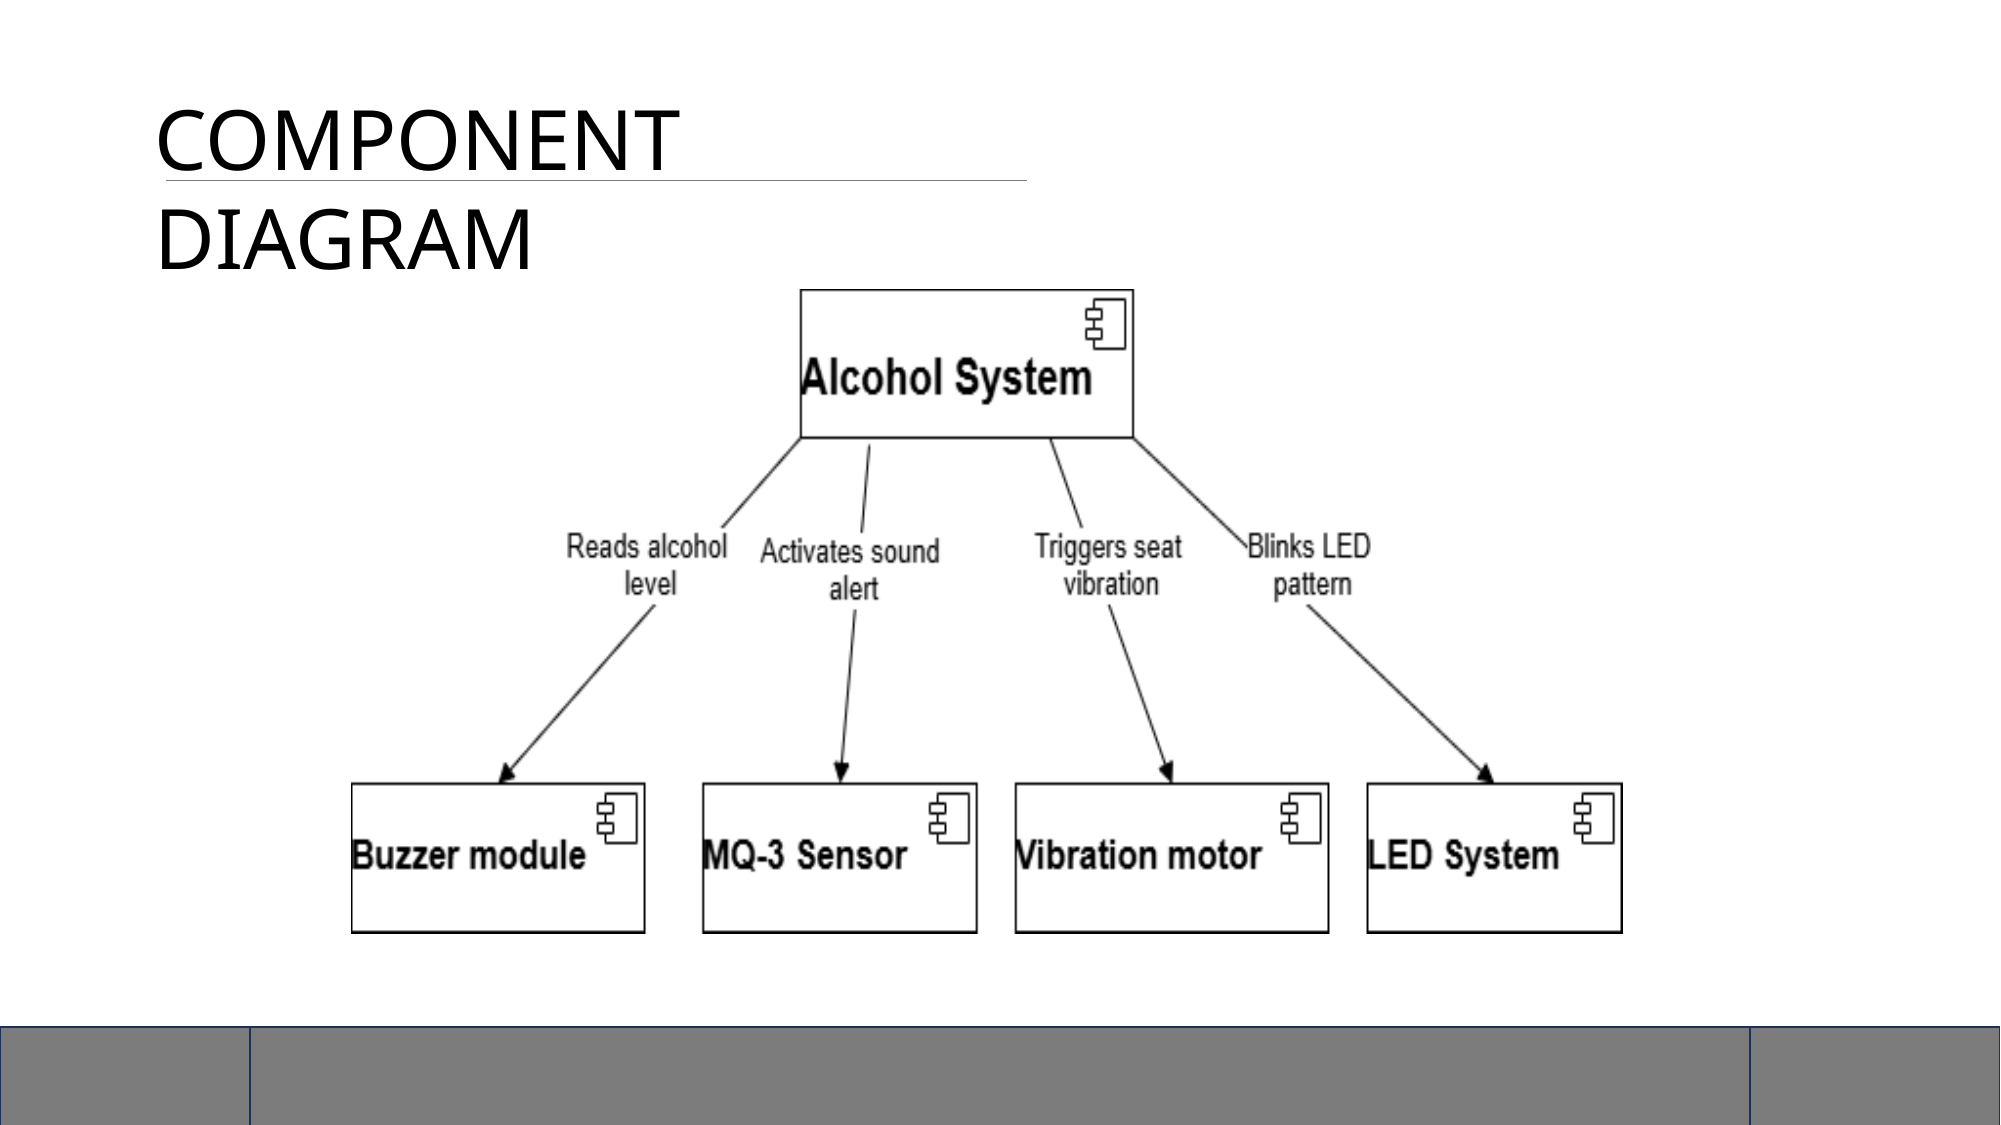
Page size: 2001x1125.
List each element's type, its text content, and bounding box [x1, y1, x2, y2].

text_box [0, 1026, 2000, 1125]
text_box COMPONENT DIAGRAM [139, 79, 987, 294]
picture [351, 288, 1623, 934]
